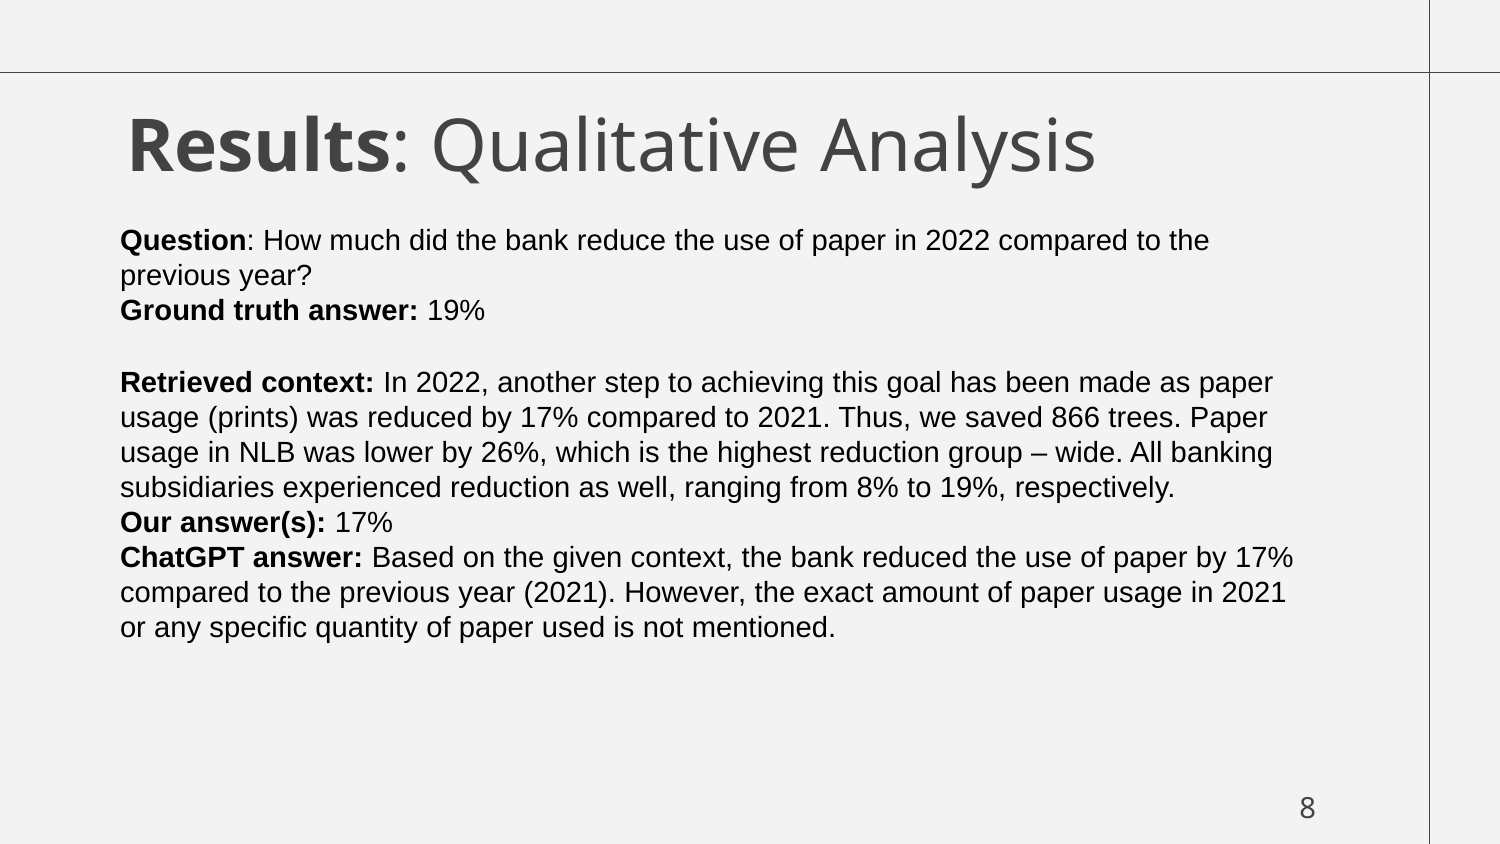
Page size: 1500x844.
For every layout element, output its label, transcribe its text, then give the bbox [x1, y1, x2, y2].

text_box Question: How much did the bank reduce the use of paper in 2022 compared to the previous year? Ground truth answer: 19% [105, 213, 1335, 334]
slide_number 8 [1241, 773, 1332, 839]
title Results: Qualitative Analysis [110, 83, 1413, 164]
text_box Retrieved context: In 2022, another step to achieving this goal has been made as paper usage (prints) was reduced by 17% compared to 2021. Thus, we saved 866 trees. Paper usage in NLB was lower by 26%, which is the highest reduction group – wide. All banking subsidiaries experienced reduction as well, ranging from 8% to 19%, respectively. Our answer(s): 17% ChatGPT answer: Based on the given context, the bank reduced the use of paper by 17% compared to the previous year (2021). However, the exact amount of paper usage in 2021 or any specific quantity of paper used is not mentioned. [105, 356, 1329, 651]
